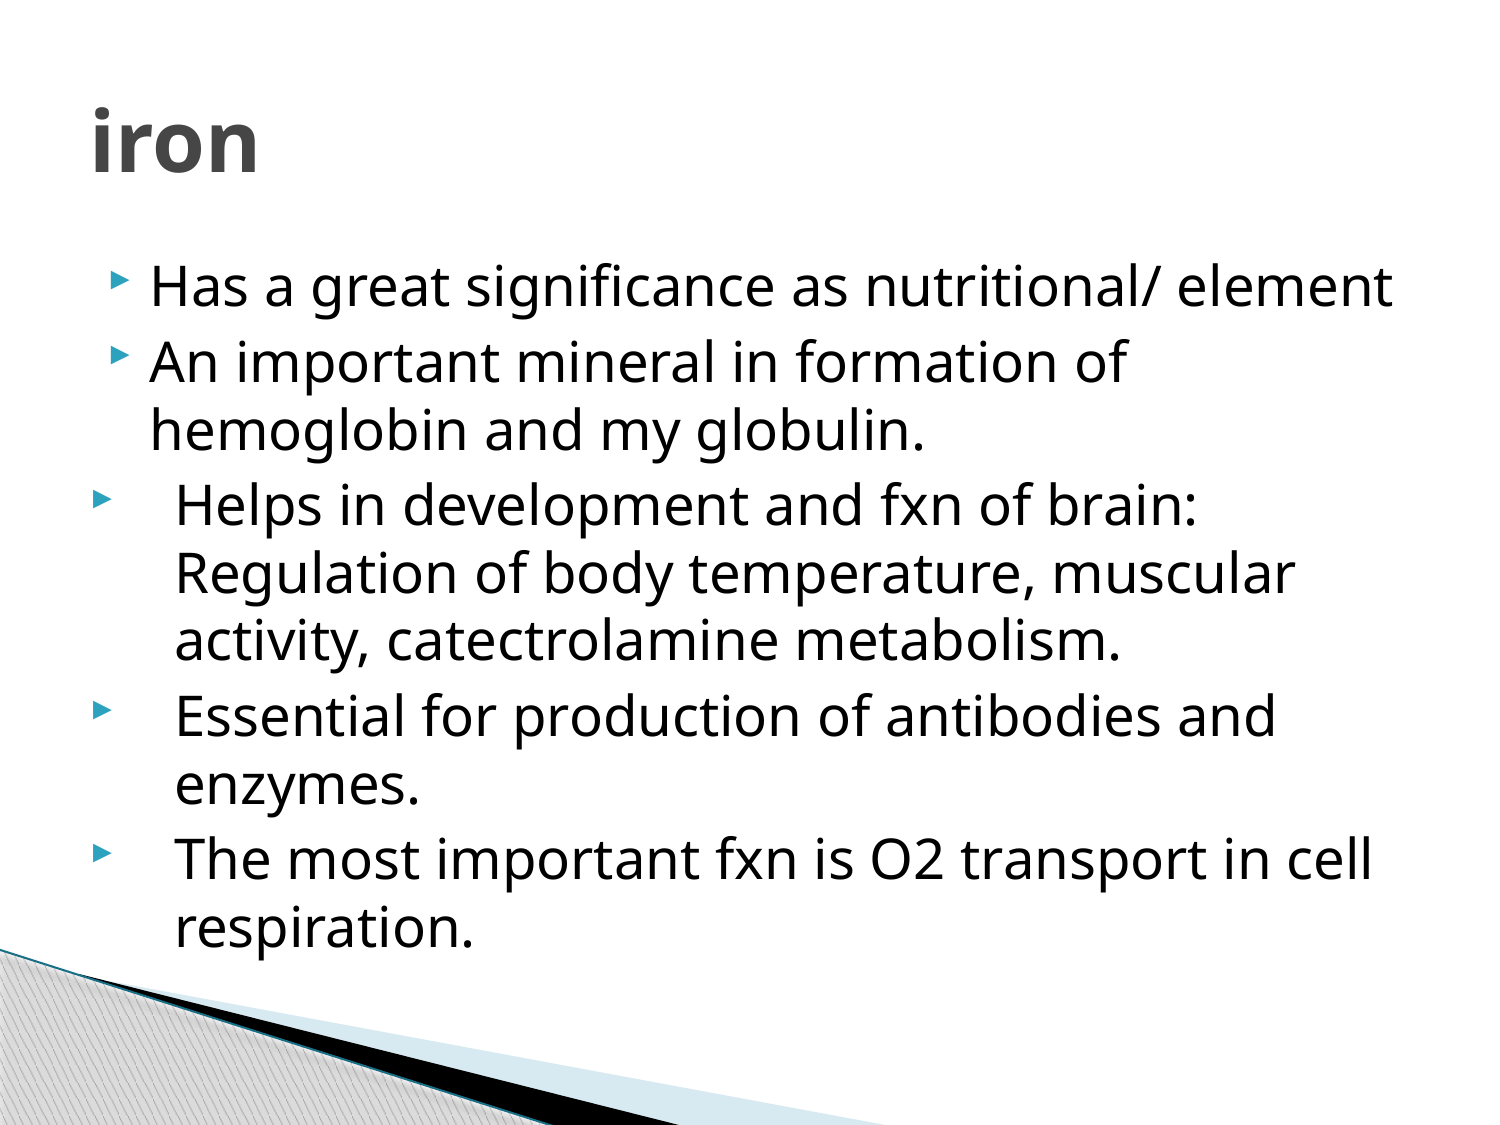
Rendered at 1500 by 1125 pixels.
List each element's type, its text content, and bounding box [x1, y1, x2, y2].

list Has a great significance as nutritional/ element An important mineral in formation of hemoglobin and my globulin. Helps in development and fxn of brain: Regulation of body temperature, muscular activity, catectrolamine metabolism. Essential for production of antibodies and enzymes. The most important fxn is O2 transport in cell respiration. [75, 243, 1425, 986]
title iron [75, 45, 1425, 233]
